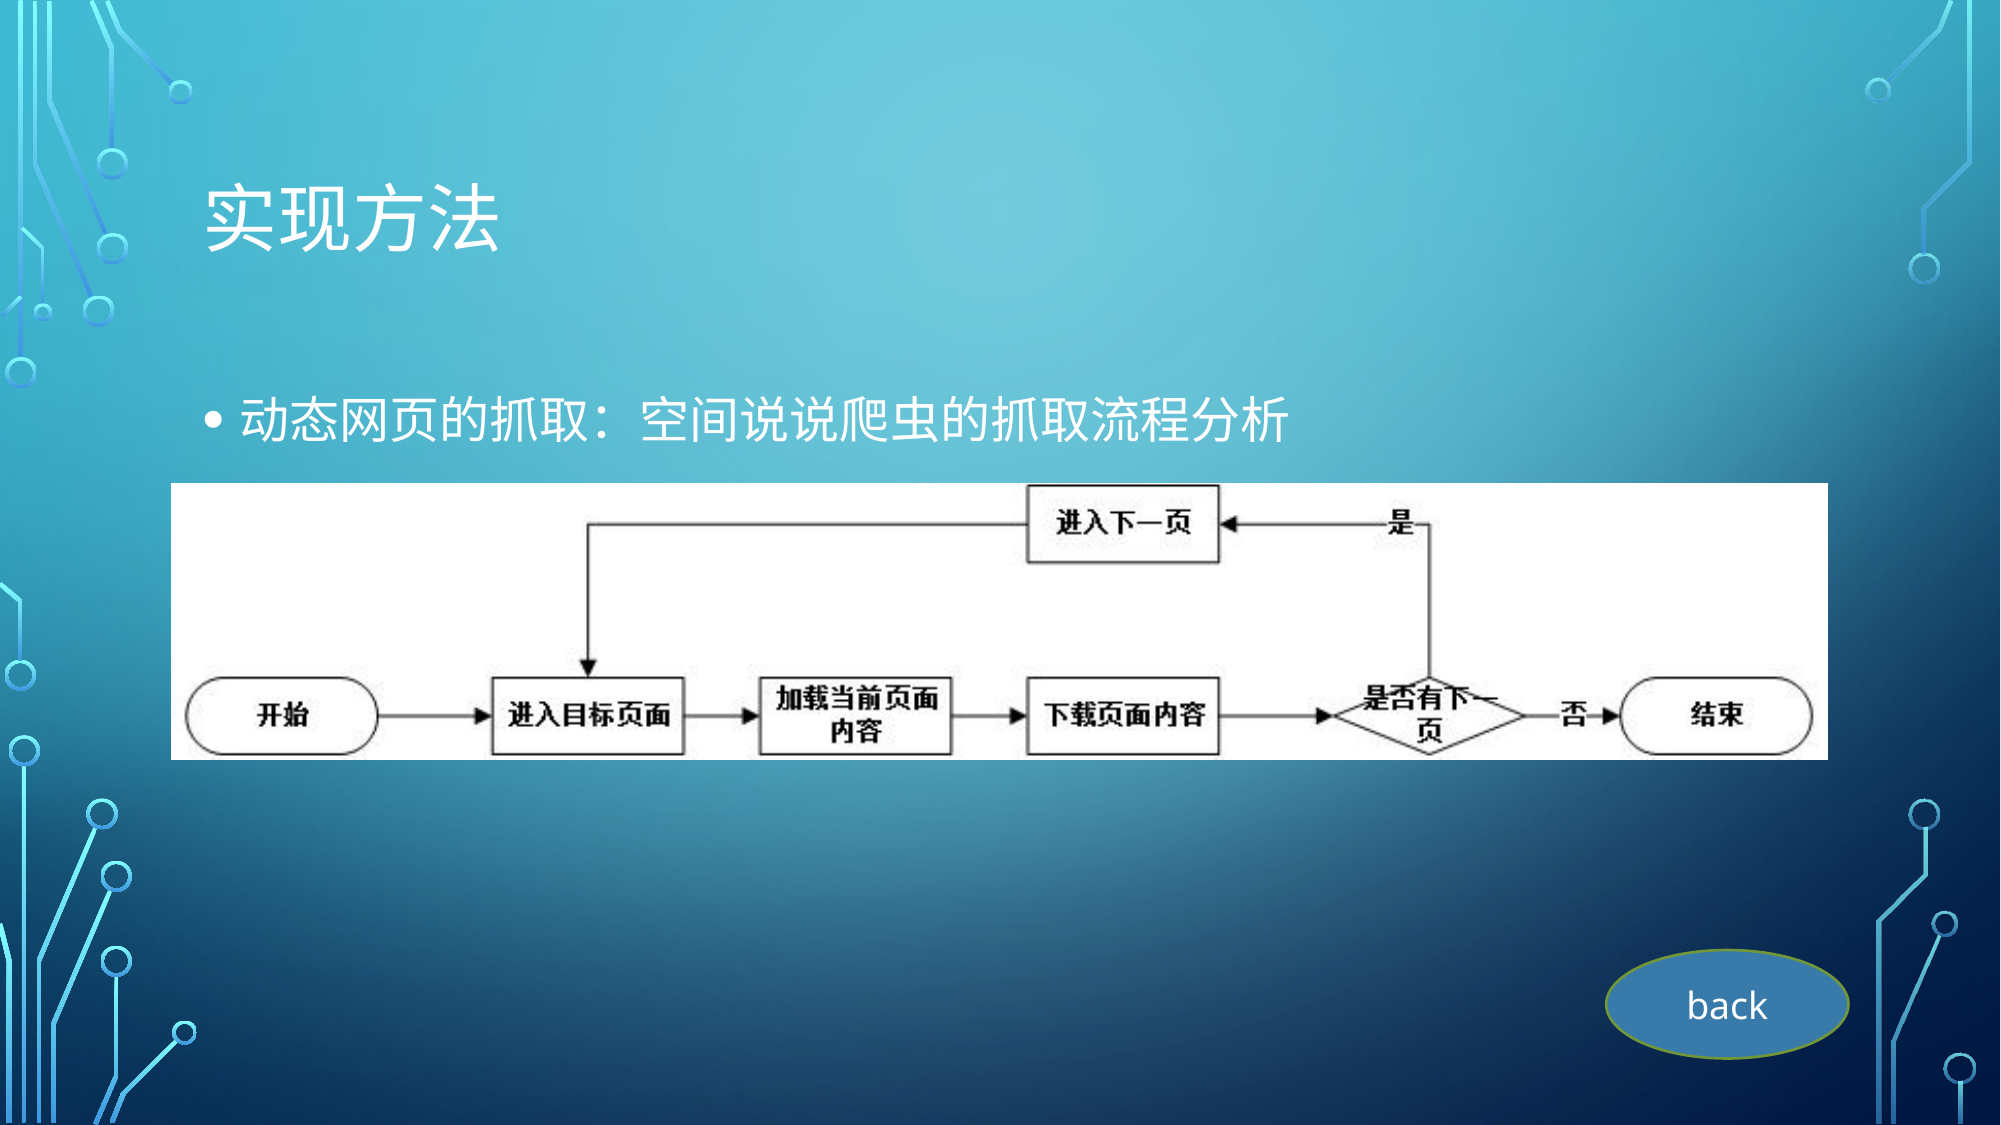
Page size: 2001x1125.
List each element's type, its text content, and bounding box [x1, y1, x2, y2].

list 动态网页的抓取：空间说说爬虫的抓取流程分析 [187, 760, 1813, 950]
picture [171, 482, 1829, 760]
text_box back [1604, 948, 1850, 1060]
title 实现方法 [187, 101, 1813, 344]
list 动态网页的抓取：空间说说爬虫的抓取流程分析 [187, 369, 1813, 482]
